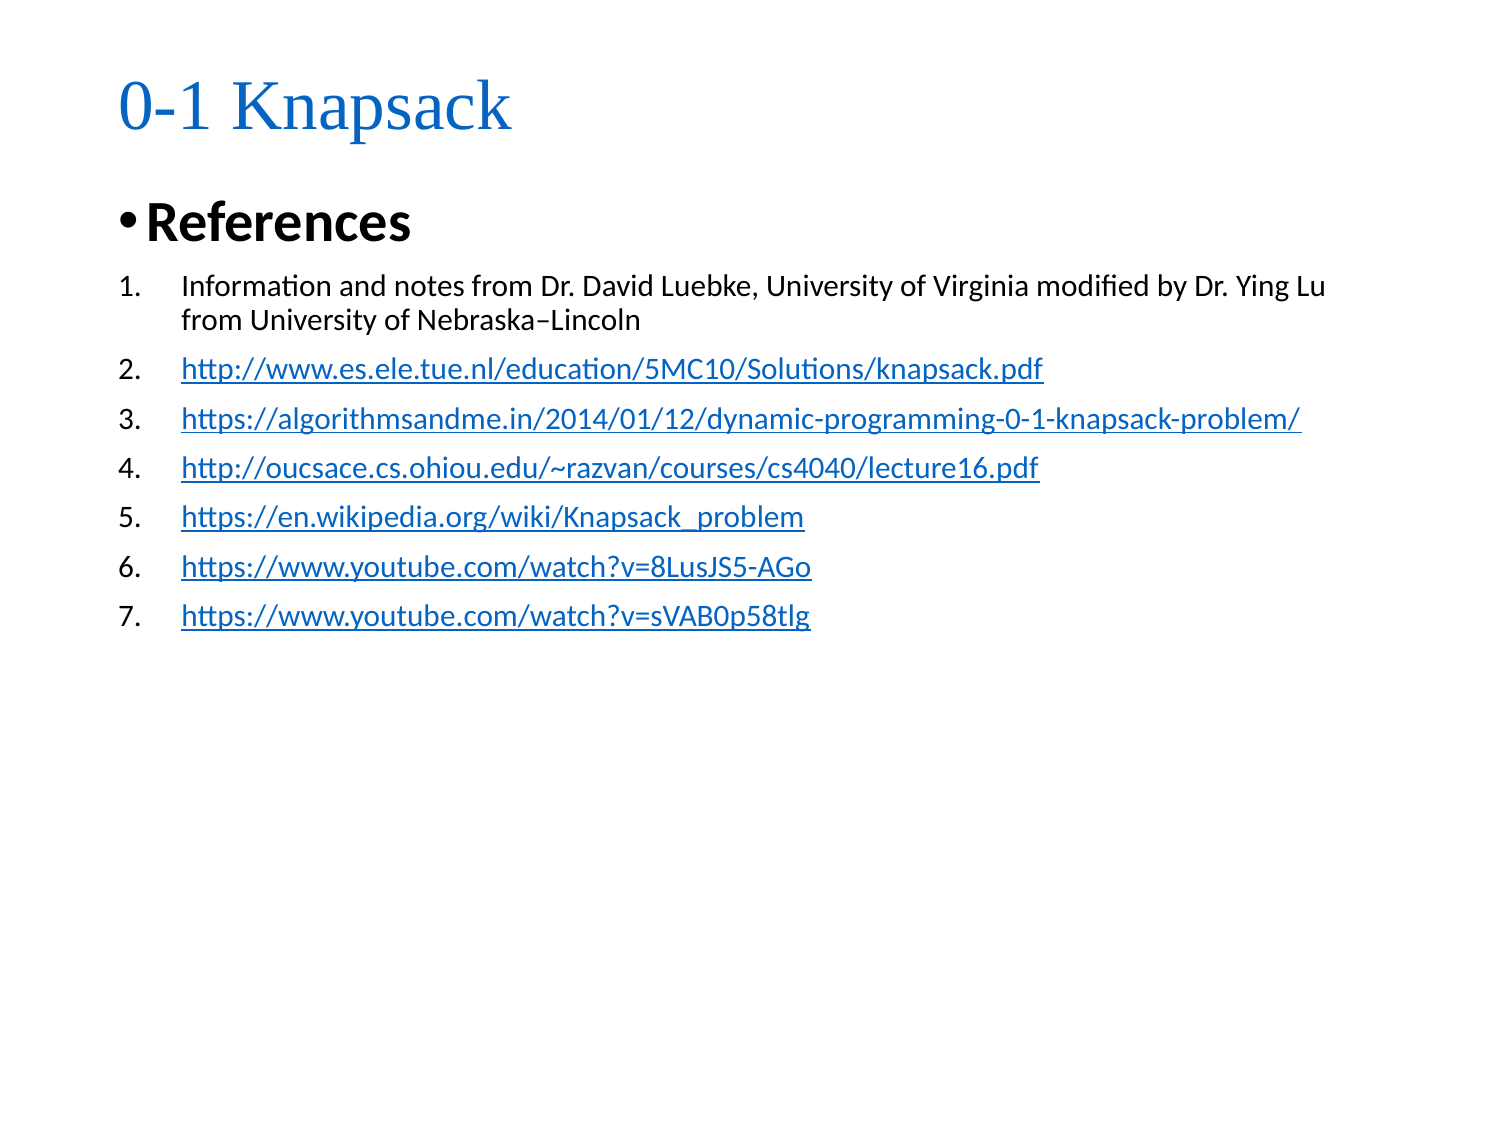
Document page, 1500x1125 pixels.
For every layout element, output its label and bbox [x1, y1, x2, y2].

list [103, 183, 1397, 1014]
title [103, 60, 1397, 153]
